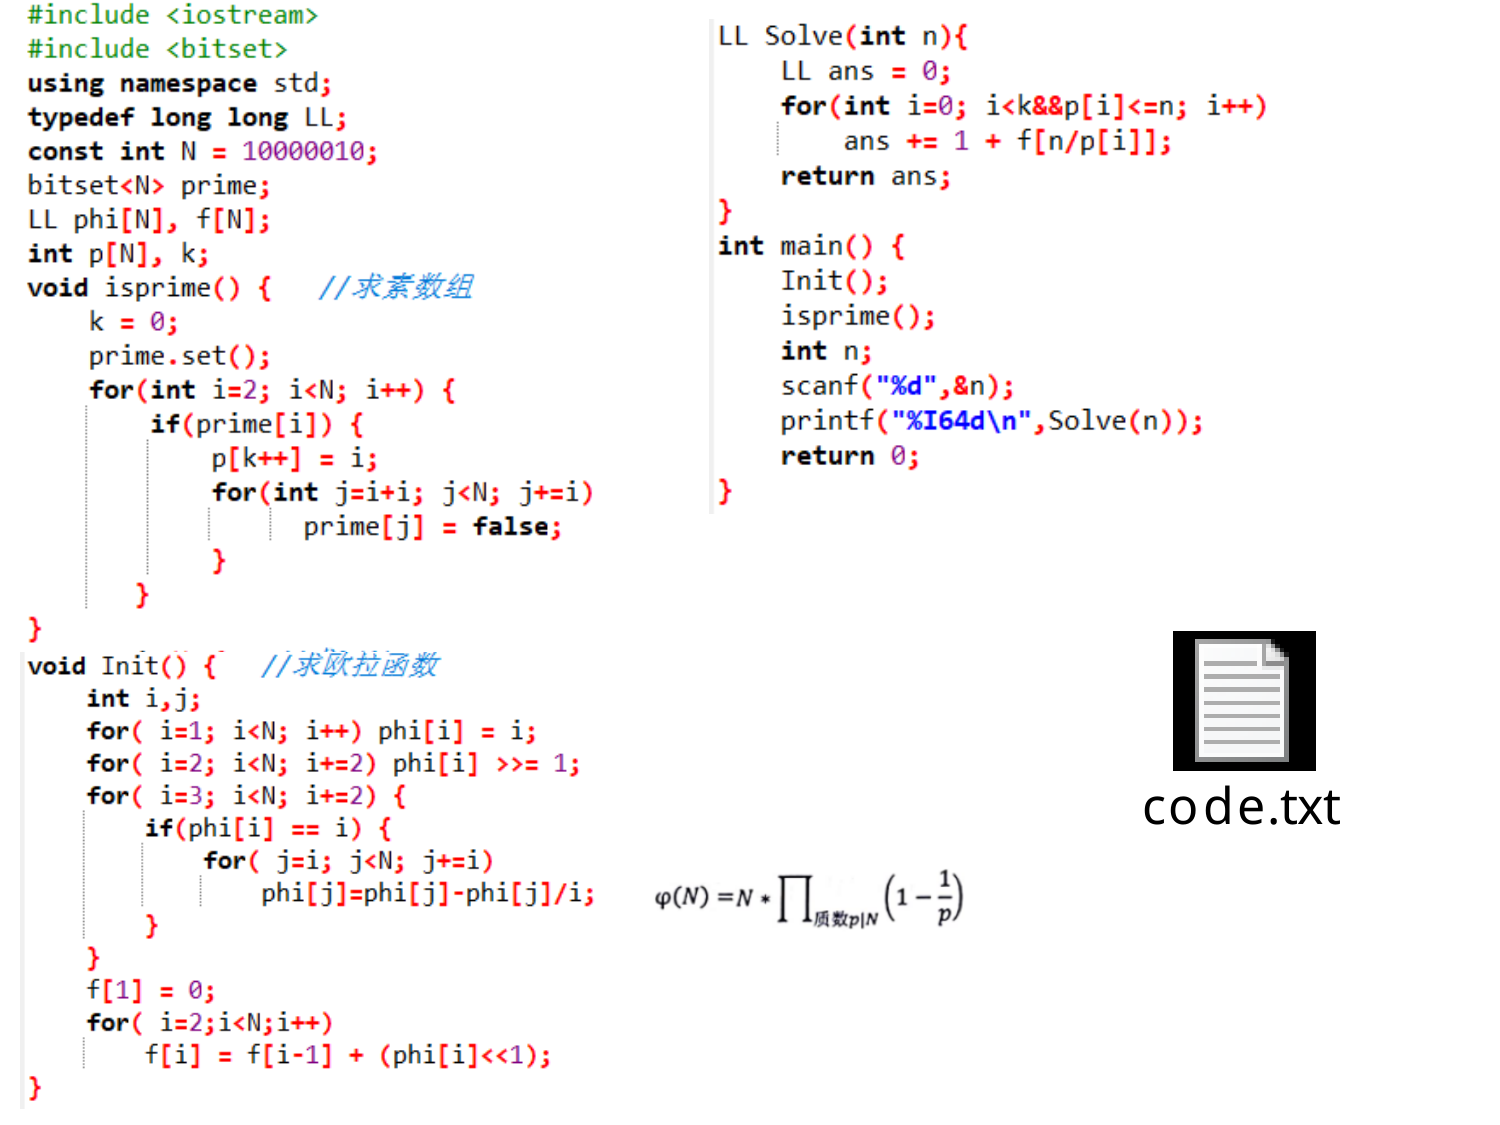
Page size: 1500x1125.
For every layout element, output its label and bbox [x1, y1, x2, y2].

text_box [652, 868, 965, 933]
text_box [1134, 630, 1355, 868]
picture [20, 0, 604, 1110]
picture [709, 19, 1285, 514]
